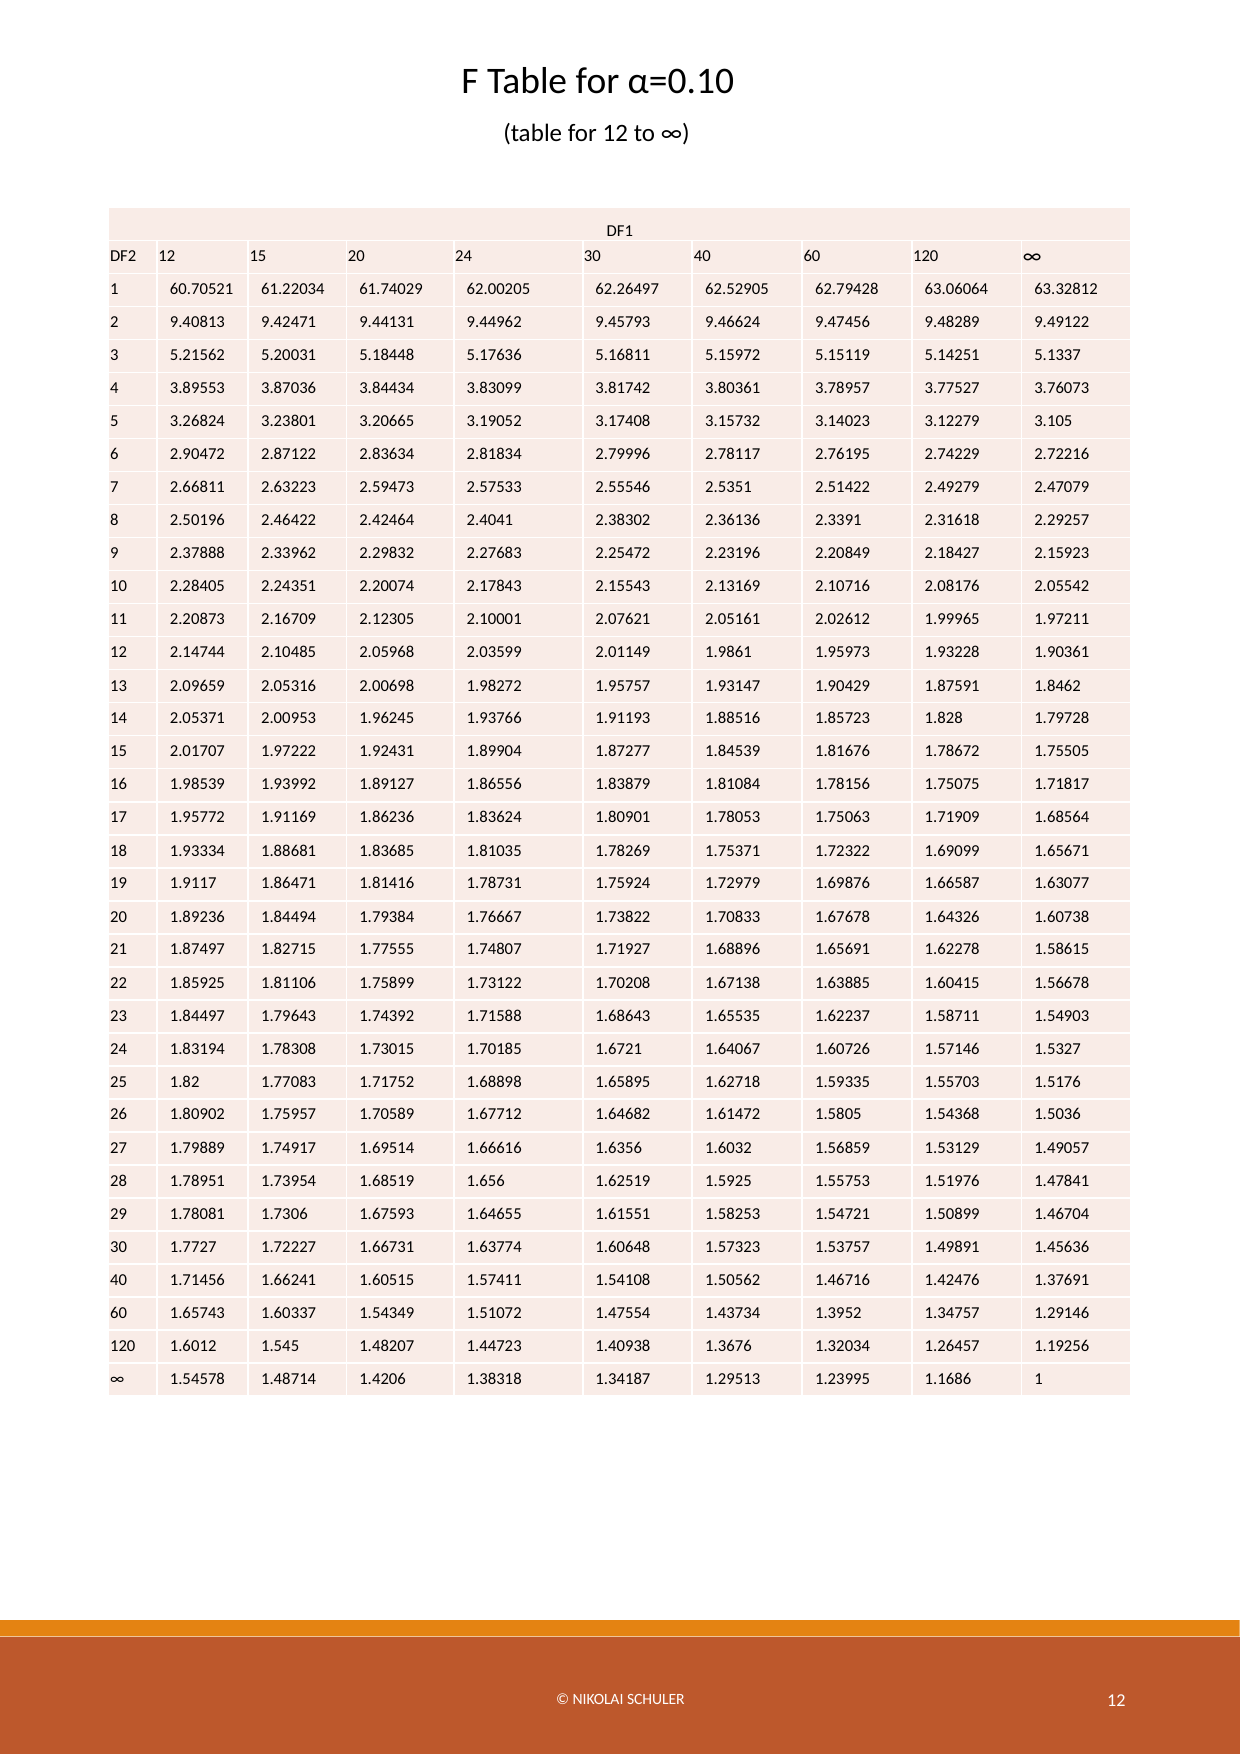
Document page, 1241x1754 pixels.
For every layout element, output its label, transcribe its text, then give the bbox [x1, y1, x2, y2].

table_cell 1.3676 [693, 1331, 801, 1362]
table_cell 3.15732 [693, 406, 801, 438]
table_cell 1.93992 [249, 769, 346, 801]
table_cell 1.78308 [249, 1034, 346, 1065]
table_cell 2.90472 [158, 439, 247, 471]
table_cell 15 [249, 241, 346, 273]
table_cell 22 [109, 968, 156, 999]
table_cell 1.7306 [249, 1199, 346, 1230]
table_cell 2.14744 [158, 637, 247, 669]
table_cell 5.21562 [158, 340, 247, 372]
table_cell 27 [109, 1133, 156, 1164]
table_cell 2.38302 [584, 505, 691, 537]
table_cell 1.65671 [1022, 836, 1130, 867]
table_cell 1.74392 [347, 1001, 453, 1032]
table_cell 2 [109, 307, 156, 339]
table_cell 1.46704 [1022, 1199, 1130, 1230]
table_cell 3.76073 [1022, 373, 1130, 405]
table_cell 1.66616 [455, 1133, 582, 1164]
table_cell 9 [109, 538, 156, 570]
table_cell 14 [109, 703, 156, 735]
table_cell 1.72979 [693, 869, 801, 900]
table_cell 2.79996 [584, 439, 691, 471]
table_cell 1.32034 [803, 1331, 911, 1362]
table_cell 1.79889 [158, 1133, 247, 1164]
table_cell 1.75505 [1022, 736, 1130, 768]
table_cell 5 [109, 406, 156, 438]
table_cell 1.29146 [1022, 1298, 1130, 1329]
table_cell 2.05316 [249, 670, 346, 702]
table_cell 1.60515 [347, 1265, 453, 1296]
table_cell 9.42471 [249, 307, 346, 339]
table_cell 1.29513 [693, 1364, 801, 1395]
table_cell 2.29832 [347, 538, 453, 570]
table_cell 2.31618 [913, 505, 1021, 537]
table_cell 1.63077 [1022, 869, 1130, 900]
table_cell 5.1337 [1022, 340, 1130, 372]
table_cell 120 [109, 1331, 156, 1362]
table_cell 1.47554 [584, 1298, 691, 1329]
table_cell 1.54368 [913, 1100, 1021, 1131]
table_cell 2.15923 [1022, 538, 1130, 570]
table_cell 1.54349 [347, 1298, 453, 1329]
table_cell 3.84434 [347, 373, 453, 405]
table_cell 1.73822 [584, 902, 691, 933]
table_cell 1.93228 [913, 637, 1021, 669]
table_cell 1.48714 [249, 1364, 346, 1395]
table_cell 2.00698 [347, 670, 453, 702]
table_cell 2.23196 [693, 538, 801, 570]
table_cell 1.96245 [347, 703, 453, 735]
table_cell 3.26824 [158, 406, 247, 438]
table_cell 2.42464 [347, 505, 453, 537]
table_cell 2.09659 [158, 670, 247, 702]
table_cell 1.78053 [693, 803, 801, 834]
table_cell 5.18448 [347, 340, 453, 372]
table_cell 1.91193 [584, 703, 691, 735]
table_cell 1.26457 [913, 1331, 1021, 1362]
table_cell 1.9117 [158, 869, 247, 900]
table_cell 2.18427 [913, 538, 1021, 570]
table_cell 1.75924 [584, 869, 691, 900]
table_cell 1.38318 [455, 1364, 582, 1395]
table_cell 1.78672 [913, 736, 1021, 768]
table_cell 1.55753 [803, 1166, 911, 1197]
table_cell 1.57146 [913, 1034, 1021, 1065]
table_cell 2.08176 [913, 571, 1021, 603]
table_cell 1.68564 [1022, 803, 1130, 834]
table_cell 1.89236 [158, 902, 247, 933]
table_cell 1.60738 [1022, 902, 1130, 933]
table_cell 3.19052 [455, 406, 582, 438]
table_cell 30 [584, 241, 691, 273]
table_cell 1.84494 [249, 902, 346, 933]
table_cell 5.16811 [584, 340, 691, 372]
table_cell 1.90361 [1022, 637, 1130, 669]
table_cell 3.80361 [693, 373, 801, 405]
text_box F Table for α=0.10 [438, 48, 750, 109]
table_cell 1.73015 [347, 1034, 453, 1065]
table_cell 1.71817 [1022, 769, 1130, 801]
table_cell 3.78957 [803, 373, 911, 405]
table_cell 1.65743 [158, 1298, 247, 1329]
table_cell 1.66587 [913, 869, 1021, 900]
table_cell 1.78731 [455, 869, 582, 900]
table_cell 1.70833 [693, 902, 801, 933]
table_cell 1.66731 [347, 1232, 453, 1263]
table_cell 1.57411 [455, 1265, 582, 1296]
table_cell 1.75063 [803, 803, 911, 834]
table_cell 2.01707 [158, 736, 247, 768]
table_cell 1 [1022, 1364, 1130, 1395]
table_cell 1.8462 [1022, 670, 1130, 702]
table_cell 1.64682 [584, 1100, 691, 1131]
table_cell 2.3391 [803, 505, 911, 537]
table_cell 1.93147 [693, 670, 801, 702]
table_cell 1.42476 [913, 1265, 1021, 1296]
table_cell 1.58615 [1022, 935, 1130, 966]
table_cell 9.49122 [1022, 307, 1130, 339]
table_cell 1.71588 [455, 1001, 582, 1032]
table_cell 21 [109, 935, 156, 966]
table_cell 3.17408 [584, 406, 691, 438]
table_cell 1.69876 [803, 869, 911, 900]
table_cell ∞ [1022, 241, 1130, 273]
table_cell 1.60726 [803, 1034, 911, 1065]
table_cell 2.59473 [347, 472, 453, 504]
table_cell 16 [109, 769, 156, 801]
table_cell 1.48207 [347, 1331, 453, 1362]
table_cell 4 [109, 373, 156, 405]
table_cell 2.20873 [158, 604, 247, 636]
table_cell 1 [109, 274, 156, 306]
table_cell 1.93766 [455, 703, 582, 735]
table_cell 1.545 [249, 1331, 346, 1362]
table_cell 1.9861 [693, 637, 801, 669]
table_cell 1.19256 [1022, 1331, 1130, 1362]
table_cell 1.83685 [347, 836, 453, 867]
table_cell 1.81676 [803, 736, 911, 768]
table_cell 3.87036 [249, 373, 346, 405]
table_cell 1.67678 [803, 902, 911, 933]
table_cell 1.81106 [249, 968, 346, 999]
table_cell 2.02612 [803, 604, 911, 636]
table_cell 40 [109, 1265, 156, 1296]
table_cell 2.63223 [249, 472, 346, 504]
table_cell 1.54721 [803, 1199, 911, 1230]
table_cell 1.95757 [584, 670, 691, 702]
table_cell 2.01149 [584, 637, 691, 669]
table_cell 2.36136 [693, 505, 801, 537]
table_cell 120 [913, 241, 1021, 273]
table_header DF1 [109, 208, 1130, 240]
table_cell 1.71456 [158, 1265, 247, 1296]
table_cell 1.5925 [693, 1166, 801, 1197]
table_cell 2.50196 [158, 505, 247, 537]
table_cell 1.83624 [455, 803, 582, 834]
table_cell 2.10716 [803, 571, 911, 603]
table_cell 1.4206 [347, 1364, 453, 1395]
text_box (table for 12 to ∞) [482, 109, 705, 155]
table_cell 1.62237 [803, 1001, 911, 1032]
table_cell 60 [109, 1298, 156, 1329]
table_cell 1.83879 [584, 769, 691, 801]
table_cell 1.67712 [455, 1100, 582, 1131]
table_cell 3.23801 [249, 406, 346, 438]
table_cell 1.72227 [249, 1232, 346, 1263]
table_cell 2.15543 [584, 571, 691, 603]
table_cell 1.45636 [1022, 1232, 1130, 1263]
table_cell 1.54108 [584, 1265, 691, 1296]
table_cell 3.12279 [913, 406, 1021, 438]
table_cell 30 [109, 1232, 156, 1263]
table_cell 1.60415 [913, 968, 1021, 999]
table_cell 29 [109, 1199, 156, 1230]
table_cell 1.53757 [803, 1232, 911, 1263]
table_cell 1.34757 [913, 1298, 1021, 1329]
table_cell 1.88681 [249, 836, 346, 867]
table_cell 2.05542 [1022, 571, 1130, 603]
table_cell 18 [109, 836, 156, 867]
table_cell 61.22034 [249, 274, 346, 306]
table_cell 1.64655 [455, 1199, 582, 1230]
table_cell 1.92431 [347, 736, 453, 768]
table_cell 1.98272 [455, 670, 582, 702]
table_cell 1.81084 [693, 769, 801, 801]
table_cell 1.87277 [584, 736, 691, 768]
table_cell 1.6356 [584, 1133, 691, 1164]
table_cell 1.828 [913, 703, 1021, 735]
table_cell 1.89127 [347, 769, 453, 801]
table_cell 1.6721 [584, 1034, 691, 1065]
table_cell 6 [109, 439, 156, 471]
table_cell 3.14023 [803, 406, 911, 438]
table_cell 1.71927 [584, 935, 691, 966]
table_cell 1.44723 [455, 1331, 582, 1362]
table_cell 5.14251 [913, 340, 1021, 372]
table_cell 1.62718 [693, 1067, 801, 1098]
table_cell 2.29257 [1022, 505, 1130, 537]
table_cell 2.07621 [584, 604, 691, 636]
table_cell 2.28405 [158, 571, 247, 603]
table_cell 1.47841 [1022, 1166, 1130, 1197]
table_cell 2.16709 [249, 604, 346, 636]
table_cell 1.78951 [158, 1166, 247, 1197]
table_cell 2.03599 [455, 637, 582, 669]
table_cell 8 [109, 505, 156, 537]
table_cell 2.13169 [693, 571, 801, 603]
table_cell 24 [109, 1034, 156, 1065]
table_cell 1.34187 [584, 1364, 691, 1395]
table_cell 1.95772 [158, 803, 247, 834]
table_cell 1.91169 [249, 803, 346, 834]
table_cell 1.62519 [584, 1166, 691, 1197]
table_cell 1.83194 [158, 1034, 247, 1065]
table_cell 1.40938 [584, 1331, 691, 1362]
table_cell 2.81834 [455, 439, 582, 471]
table_cell 2.78117 [693, 439, 801, 471]
table_cell 1.67138 [693, 968, 801, 999]
table_cell 1.71752 [347, 1067, 453, 1098]
table_cell 2.25472 [584, 538, 691, 570]
table_cell 1.65691 [803, 935, 911, 966]
table_cell 63.32812 [1022, 274, 1130, 306]
table_cell 20 [109, 902, 156, 933]
table_cell 1.61551 [584, 1199, 691, 1230]
table_cell 1.77555 [347, 935, 453, 966]
table_cell 1.23995 [803, 1364, 911, 1395]
table_cell 1.99965 [913, 604, 1021, 636]
table_cell 62.52905 [693, 274, 801, 306]
table_cell 1.74917 [249, 1133, 346, 1164]
table_cell 1.97222 [249, 736, 346, 768]
table_cell 1.73954 [249, 1166, 346, 1197]
table_cell 2.05371 [158, 703, 247, 735]
table_cell 1.5036 [1022, 1100, 1130, 1131]
table_cell 1.67593 [347, 1199, 453, 1230]
table_cell 1.75075 [913, 769, 1021, 801]
table_cell 1.86236 [347, 803, 453, 834]
table_cell 1.54903 [1022, 1001, 1130, 1032]
table_cell ∞ [109, 1364, 156, 1395]
table_cell 1.49891 [913, 1232, 1021, 1263]
table_cell 9.40813 [158, 307, 247, 339]
table_cell 2.66811 [158, 472, 247, 504]
table_cell 1.66241 [249, 1265, 346, 1296]
table_cell 1.85723 [803, 703, 911, 735]
table_cell 1.90429 [803, 670, 911, 702]
table_cell 1.82715 [249, 935, 346, 966]
table_cell 1.56678 [1022, 968, 1130, 999]
table_cell 1.68519 [347, 1166, 453, 1197]
table_cell 1.84497 [158, 1001, 247, 1032]
table_cell 1.73122 [455, 968, 582, 999]
table_cell 2.87122 [249, 439, 346, 471]
table_cell 1.78081 [158, 1199, 247, 1230]
table_cell 1.69514 [347, 1133, 453, 1164]
table_cell 1.7727 [158, 1232, 247, 1263]
table_cell 2.00953 [249, 703, 346, 735]
table_cell 2.57533 [455, 472, 582, 504]
table_cell 3.83099 [455, 373, 582, 405]
table_cell 5.15972 [693, 340, 801, 372]
table_cell 3.89553 [158, 373, 247, 405]
table_cell 1.68898 [455, 1067, 582, 1098]
table_cell 5.17636 [455, 340, 582, 372]
table_cell 12 [109, 637, 156, 669]
table_cell 2.47079 [1022, 472, 1130, 504]
table_cell 5.15119 [803, 340, 911, 372]
table_cell 1.81035 [455, 836, 582, 867]
table_cell 1.75371 [693, 836, 801, 867]
table_cell 2.05968 [347, 637, 453, 669]
table_cell DF2 [109, 241, 156, 273]
table_cell 1.98539 [158, 769, 247, 801]
table_cell 3.105 [1022, 406, 1130, 438]
table_cell 1.89904 [455, 736, 582, 768]
table_cell 2.10001 [455, 604, 582, 636]
table_cell 1.93334 [158, 836, 247, 867]
table_cell 1.56859 [803, 1133, 911, 1164]
table_cell 1.51072 [455, 1298, 582, 1329]
table_cell 62.00205 [455, 274, 582, 306]
table_cell 19 [109, 869, 156, 900]
table_cell 1.78156 [803, 769, 911, 801]
table_cell 11 [109, 604, 156, 636]
table_cell 1.46716 [803, 1265, 911, 1296]
table_cell 1.58711 [913, 1001, 1021, 1032]
table_cell 1.86556 [455, 769, 582, 801]
table_cell 9.44131 [347, 307, 453, 339]
table_cell 3 [109, 340, 156, 372]
table_cell 1.61472 [693, 1100, 801, 1131]
table_cell 1.1686 [913, 1364, 1021, 1395]
table_cell 1.72322 [803, 836, 911, 867]
table_cell 1.68896 [693, 935, 801, 966]
table_cell 1.50562 [693, 1265, 801, 1296]
table_cell 1.58253 [693, 1199, 801, 1230]
table_cell 3.77527 [913, 373, 1021, 405]
table_cell 1.80901 [584, 803, 691, 834]
table_cell 9.48289 [913, 307, 1021, 339]
table_cell 1.63885 [803, 968, 911, 999]
table_cell 5.20031 [249, 340, 346, 372]
table_cell 1.74807 [455, 935, 582, 966]
table_cell 1.656 [455, 1166, 582, 1197]
table_cell 25 [109, 1067, 156, 1098]
table_cell 1.5805 [803, 1100, 911, 1131]
table_cell 1.3952 [803, 1298, 911, 1329]
table_cell 1.54578 [158, 1364, 247, 1395]
table_cell 2.72216 [1022, 439, 1130, 471]
table_cell 1.64067 [693, 1034, 801, 1065]
table_cell 1.76667 [455, 902, 582, 933]
table_cell 1.87497 [158, 935, 247, 966]
table_cell 62.26497 [584, 274, 691, 306]
table_cell 1.70589 [347, 1100, 453, 1131]
table_cell 1.75957 [249, 1100, 346, 1131]
table_cell 1.57323 [693, 1232, 801, 1263]
table_cell 2.4041 [455, 505, 582, 537]
table_cell 1.79384 [347, 902, 453, 933]
table_cell 9.44962 [455, 307, 582, 339]
table_cell 60.70521 [158, 274, 247, 306]
table_cell 9.45793 [584, 307, 691, 339]
table_cell 61.74029 [347, 274, 453, 306]
table_cell 12 [158, 241, 247, 273]
table_cell 1.78269 [584, 836, 691, 867]
table_cell 3.20665 [347, 406, 453, 438]
table_cell 1.87591 [913, 670, 1021, 702]
table_cell 2.20849 [803, 538, 911, 570]
table_cell 2.17843 [455, 571, 582, 603]
table_cell 13 [109, 670, 156, 702]
table_cell 1.37691 [1022, 1265, 1130, 1296]
table_cell 63.06064 [913, 274, 1021, 306]
table_cell 2.20074 [347, 571, 453, 603]
table_cell 62.79428 [803, 274, 911, 306]
table_cell 1.77083 [249, 1067, 346, 1098]
table_cell 40 [693, 241, 801, 273]
table_cell 1.70208 [584, 968, 691, 999]
table_cell 1.88516 [693, 703, 801, 735]
table_cell 1.97211 [1022, 604, 1130, 636]
table_cell 7 [109, 472, 156, 504]
table_cell 23 [109, 1001, 156, 1032]
table_cell 20 [347, 241, 453, 273]
table_cell 2.76195 [803, 439, 911, 471]
table_cell 2.49279 [913, 472, 1021, 504]
table_cell 1.63774 [455, 1232, 582, 1263]
table_cell 26 [109, 1100, 156, 1131]
table_cell 1.62278 [913, 935, 1021, 966]
table_cell 2.05161 [693, 604, 801, 636]
slide_number 12 [1007, 1652, 1141, 1746]
table_cell 1.75899 [347, 968, 453, 999]
table_cell 2.74229 [913, 439, 1021, 471]
table_cell 1.69099 [913, 836, 1021, 867]
table_cell 3.81742 [584, 373, 691, 405]
table_cell 2.51422 [803, 472, 911, 504]
table_cell 1.84539 [693, 736, 801, 768]
table_cell 1.6032 [693, 1133, 801, 1164]
table_cell 1.80902 [158, 1100, 247, 1131]
table_cell 1.68643 [584, 1001, 691, 1032]
table_cell 2.83634 [347, 439, 453, 471]
table_cell 1.86471 [249, 869, 346, 900]
table_cell 24 [455, 241, 582, 273]
table_cell 1.79643 [249, 1001, 346, 1032]
table_cell 1.60337 [249, 1298, 346, 1329]
footer © Nikolai Schuler [374, 1652, 866, 1746]
table_cell 2.12305 [347, 604, 453, 636]
table_cell 9.47456 [803, 307, 911, 339]
table_cell 1.81416 [347, 869, 453, 900]
table_cell 1.6012 [158, 1331, 247, 1362]
table_cell 9.46624 [693, 307, 801, 339]
table_cell 2.33962 [249, 538, 346, 570]
table_cell 1.43734 [693, 1298, 801, 1329]
table_cell 1.79728 [1022, 703, 1130, 735]
table_cell 2.55546 [584, 472, 691, 504]
table_cell 2.27683 [455, 538, 582, 570]
table_cell 2.10485 [249, 637, 346, 669]
table_cell 1.65895 [584, 1067, 691, 1098]
table_cell 1.53129 [913, 1133, 1021, 1164]
table_cell 1.64326 [913, 902, 1021, 933]
table_cell 1.5176 [1022, 1067, 1130, 1098]
table_cell 17 [109, 803, 156, 834]
table_cell 28 [109, 1166, 156, 1197]
table_cell 1.85925 [158, 968, 247, 999]
table_cell 1.70185 [455, 1034, 582, 1065]
table_cell 2.5351 [693, 472, 801, 504]
table_cell 1.65535 [693, 1001, 801, 1032]
table_cell 2.46422 [249, 505, 346, 537]
table_cell 10 [109, 571, 156, 603]
table_cell 1.51976 [913, 1166, 1021, 1197]
table_cell 1.55703 [913, 1067, 1021, 1098]
table_cell 60 [803, 241, 911, 273]
table_cell 2.37888 [158, 538, 247, 570]
table_cell 1.50899 [913, 1199, 1021, 1230]
table_cell 1.5327 [1022, 1034, 1130, 1065]
table_cell 1.71909 [913, 803, 1021, 834]
table_cell 1.60648 [584, 1232, 691, 1263]
table_cell 1.49057 [1022, 1133, 1130, 1164]
table_cell 1.95973 [803, 637, 911, 669]
table_cell 2.24351 [249, 571, 346, 603]
table_cell 15 [109, 736, 156, 768]
table_cell 1.59335 [803, 1067, 911, 1098]
table_cell 1.82 [158, 1067, 247, 1098]
